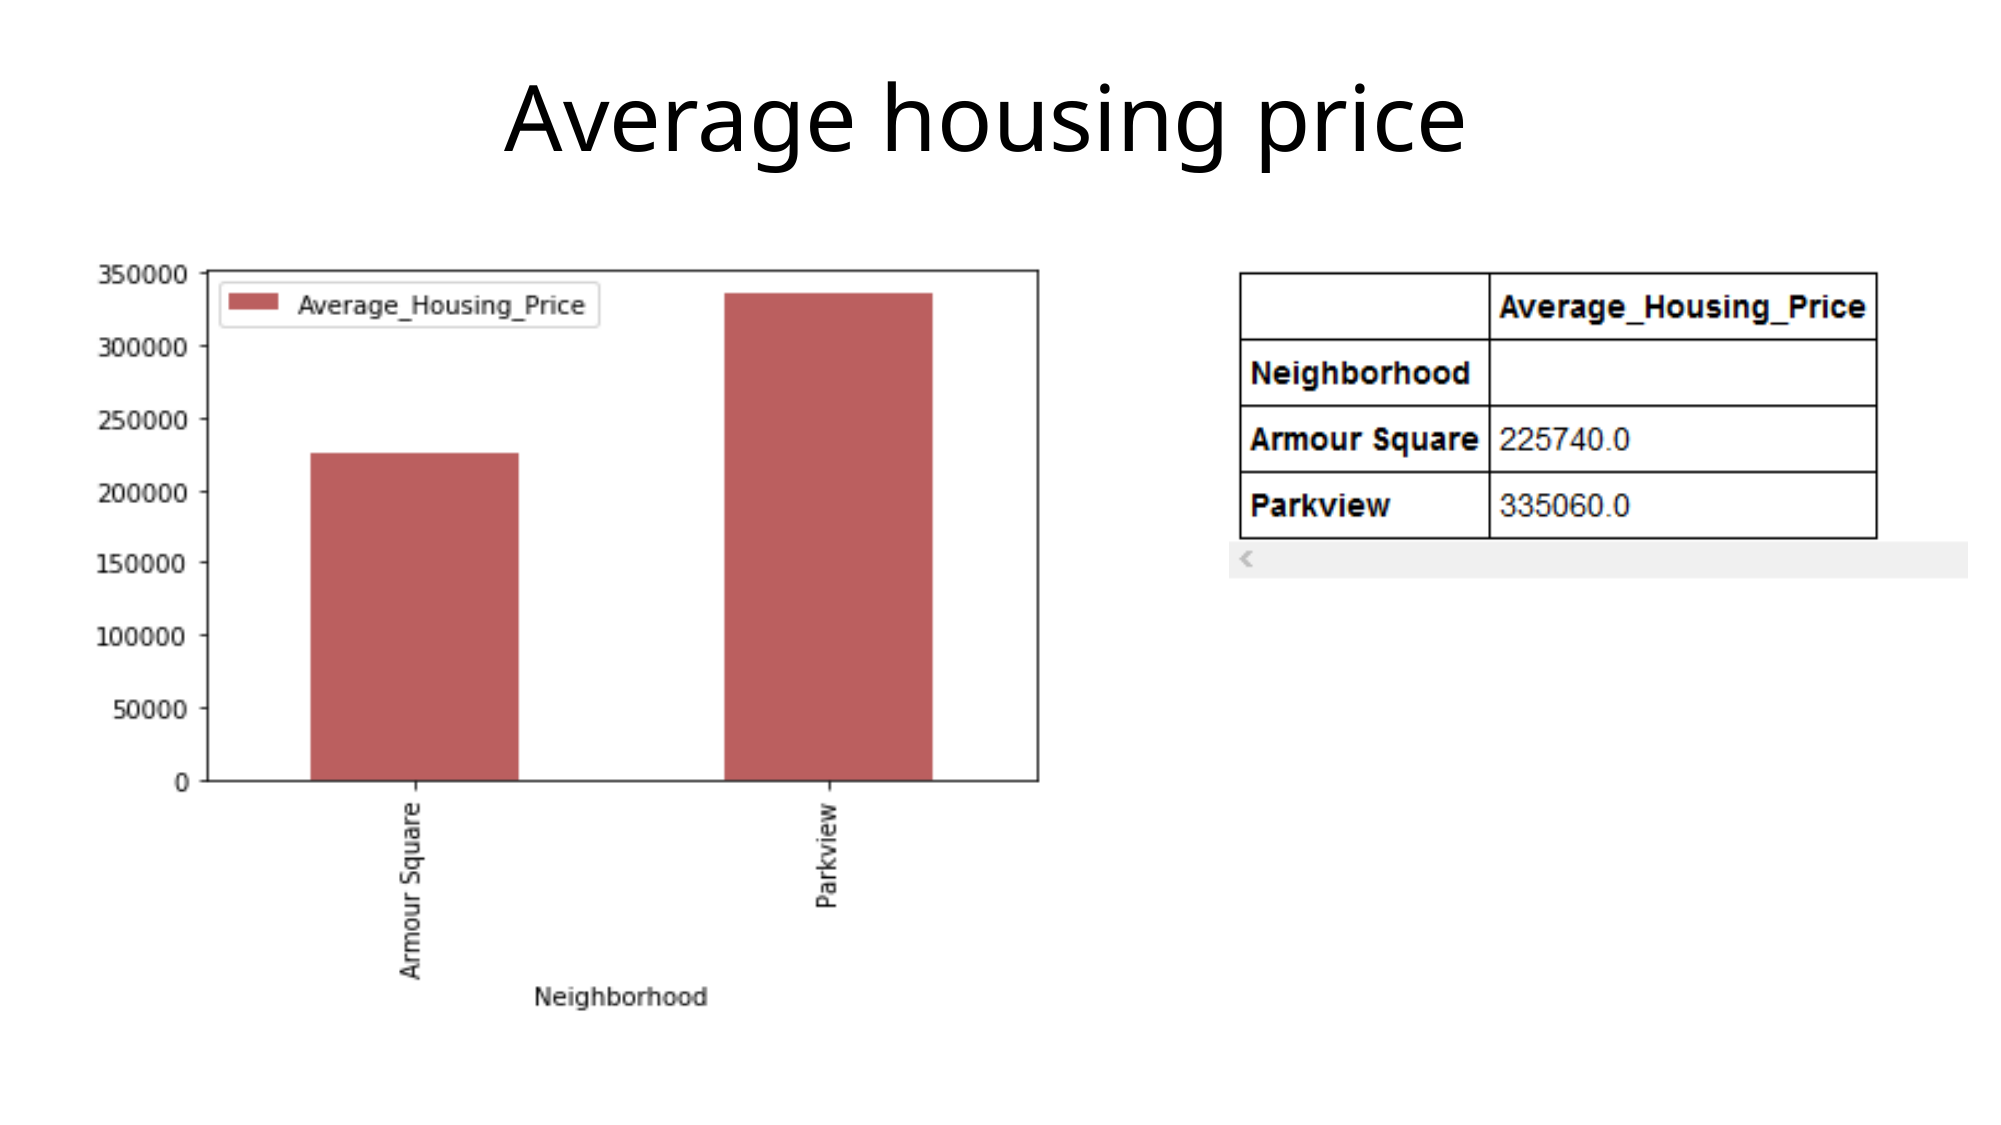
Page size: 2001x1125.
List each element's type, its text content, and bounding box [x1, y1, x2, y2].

picture [56, 242, 1201, 1051]
picture [1229, 266, 1968, 588]
title Average housing price [166, 0, 1792, 243]
